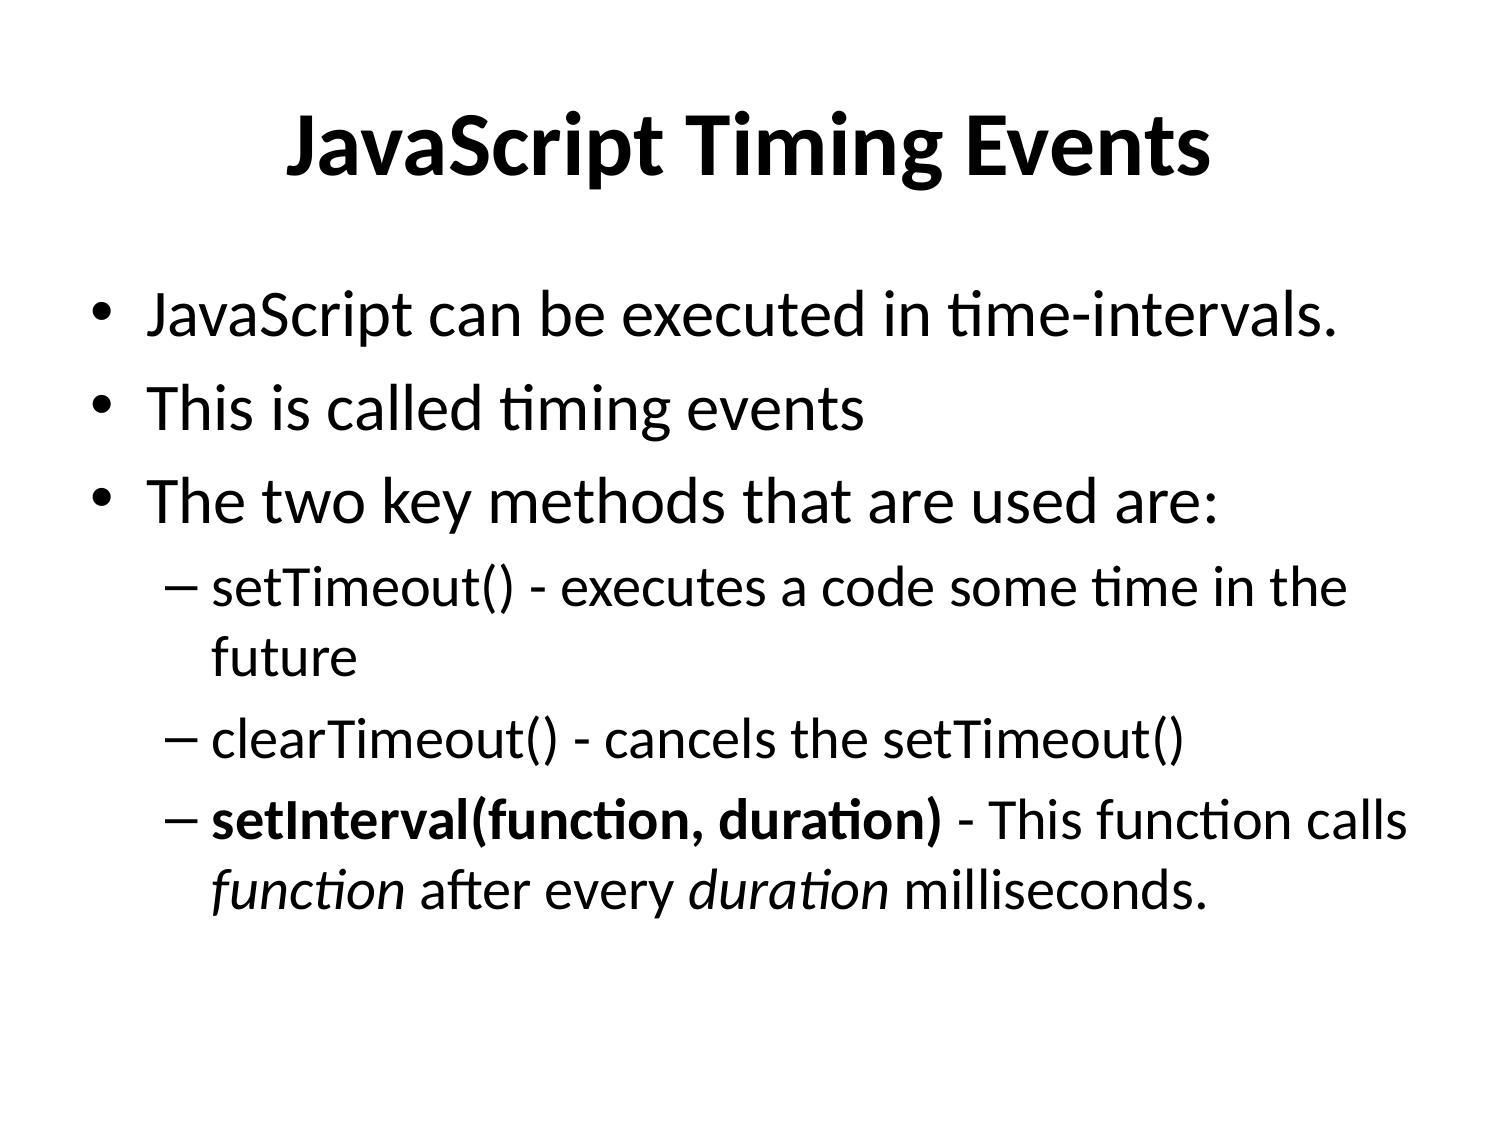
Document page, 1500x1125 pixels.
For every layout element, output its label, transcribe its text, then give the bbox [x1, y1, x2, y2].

title JavaScript Timing Events [75, 45, 1425, 233]
list JavaScript can be executed in time-intervals. This is called timing events The two key methods that are used are: setTimeout() - executes a code some time in the future clearTimeout() - cancels the setTimeout() setInterval(function, duration) - This function calls function after every duration milliseconds. [75, 262, 1425, 1005]
